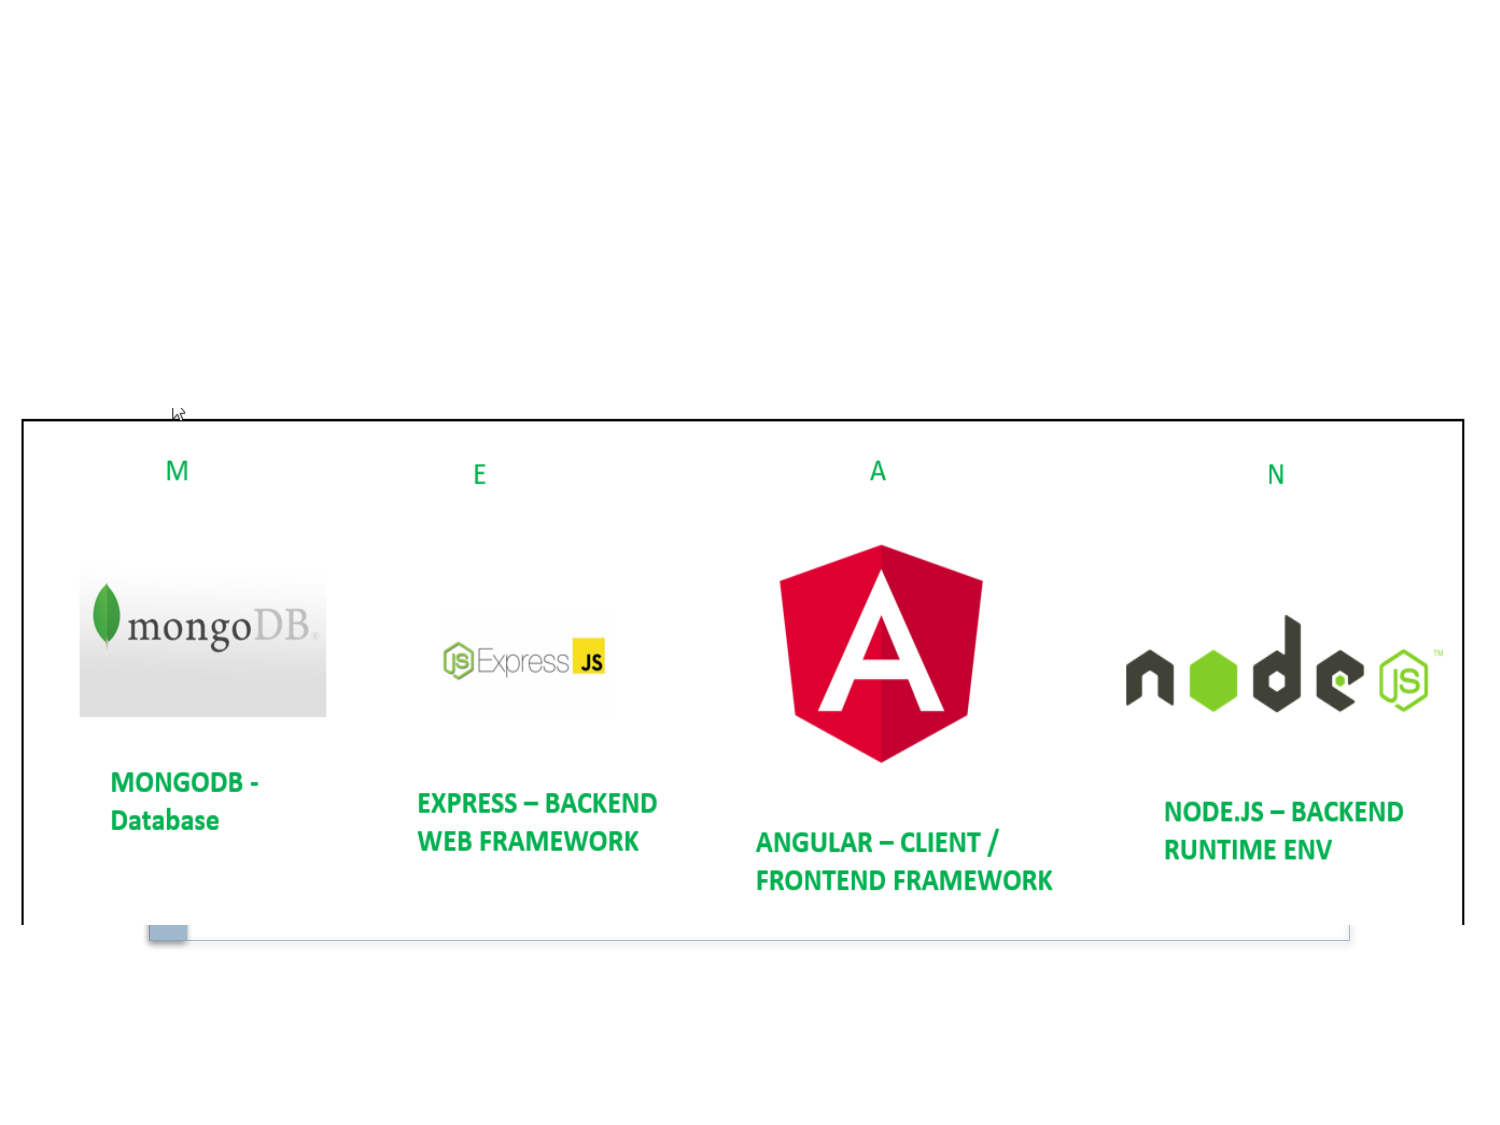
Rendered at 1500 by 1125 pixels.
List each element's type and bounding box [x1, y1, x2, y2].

picture [14, 408, 1473, 925]
